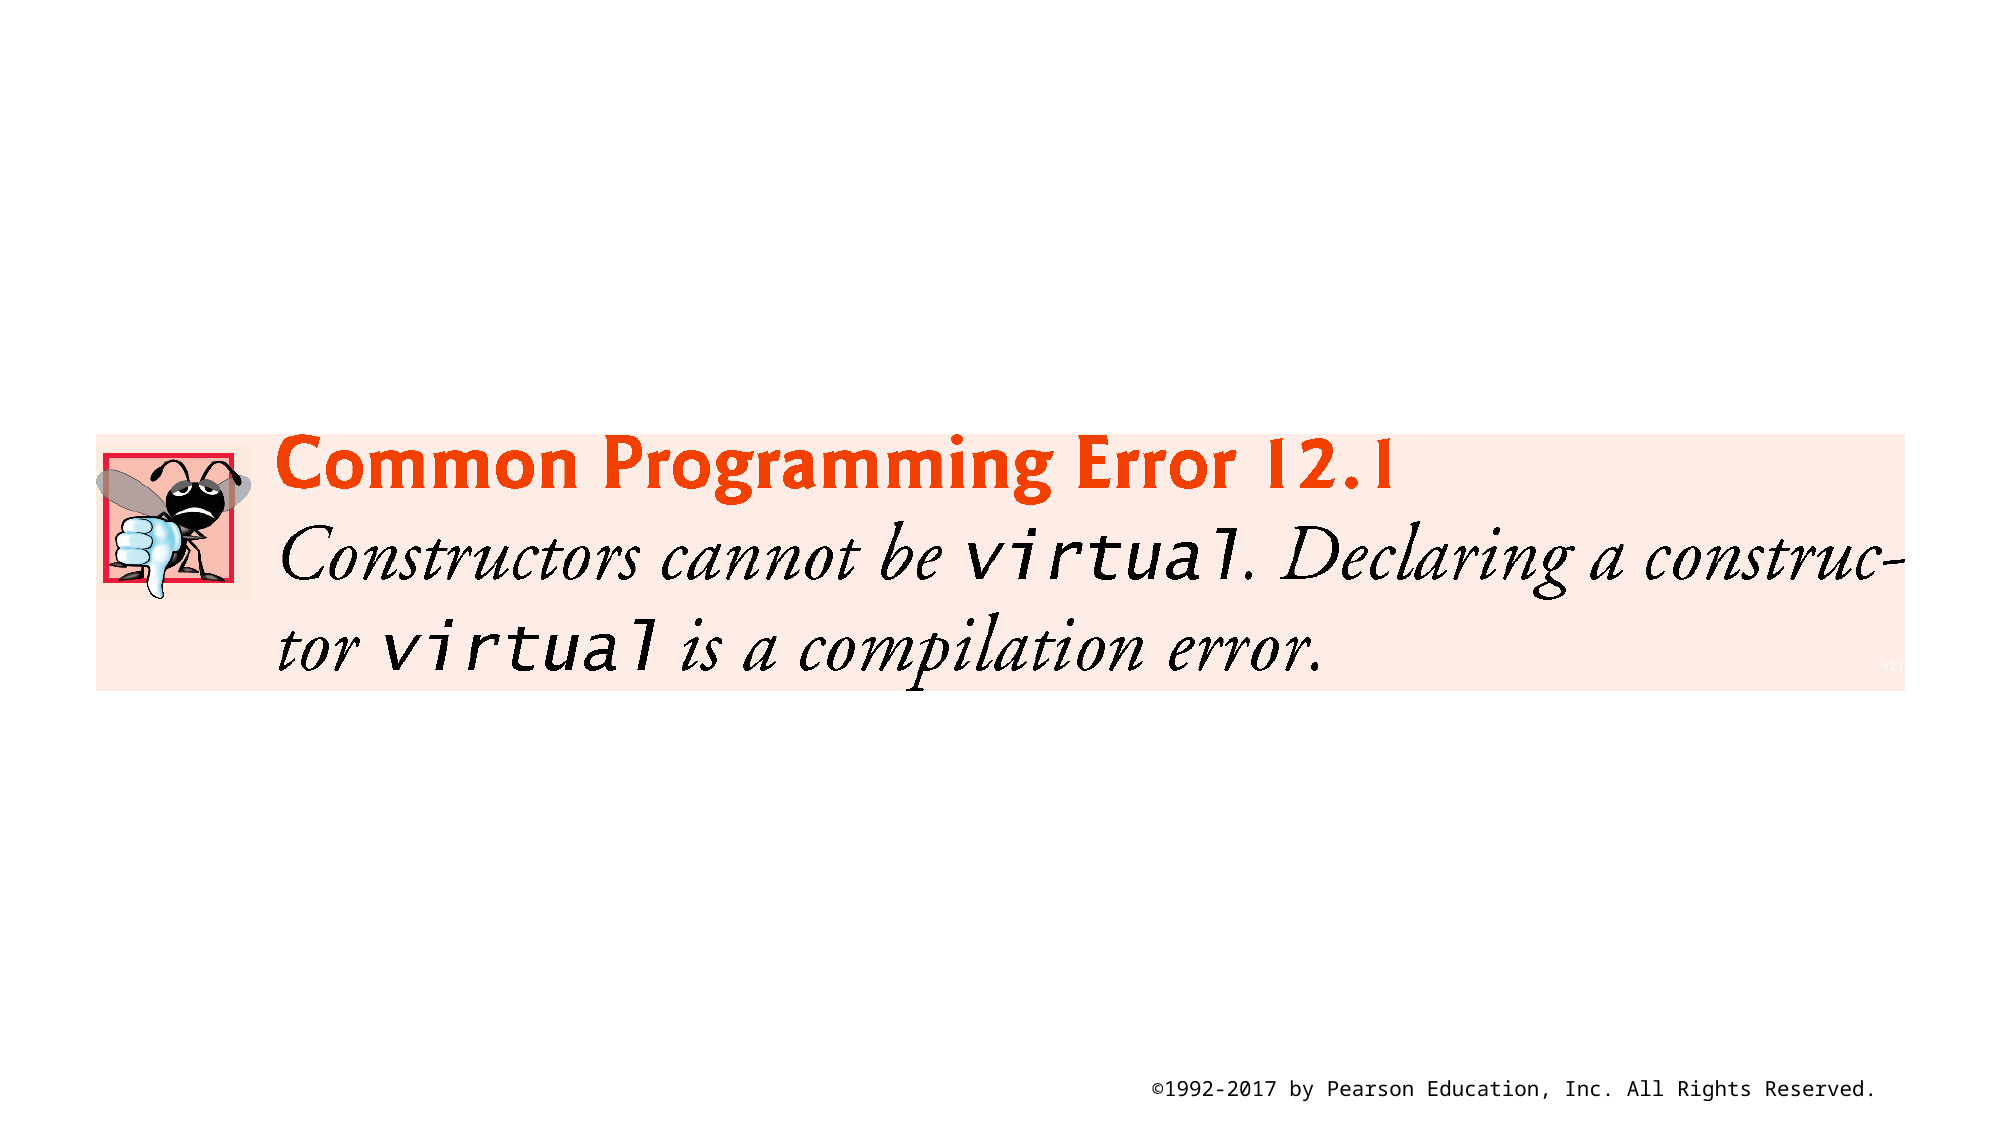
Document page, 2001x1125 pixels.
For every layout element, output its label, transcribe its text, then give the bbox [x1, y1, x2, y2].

footer ©1992-2017 by Pearson Education, Inc. All Rights Reserved. [866, 1051, 1892, 1112]
picture [0, 337, 2000, 788]
